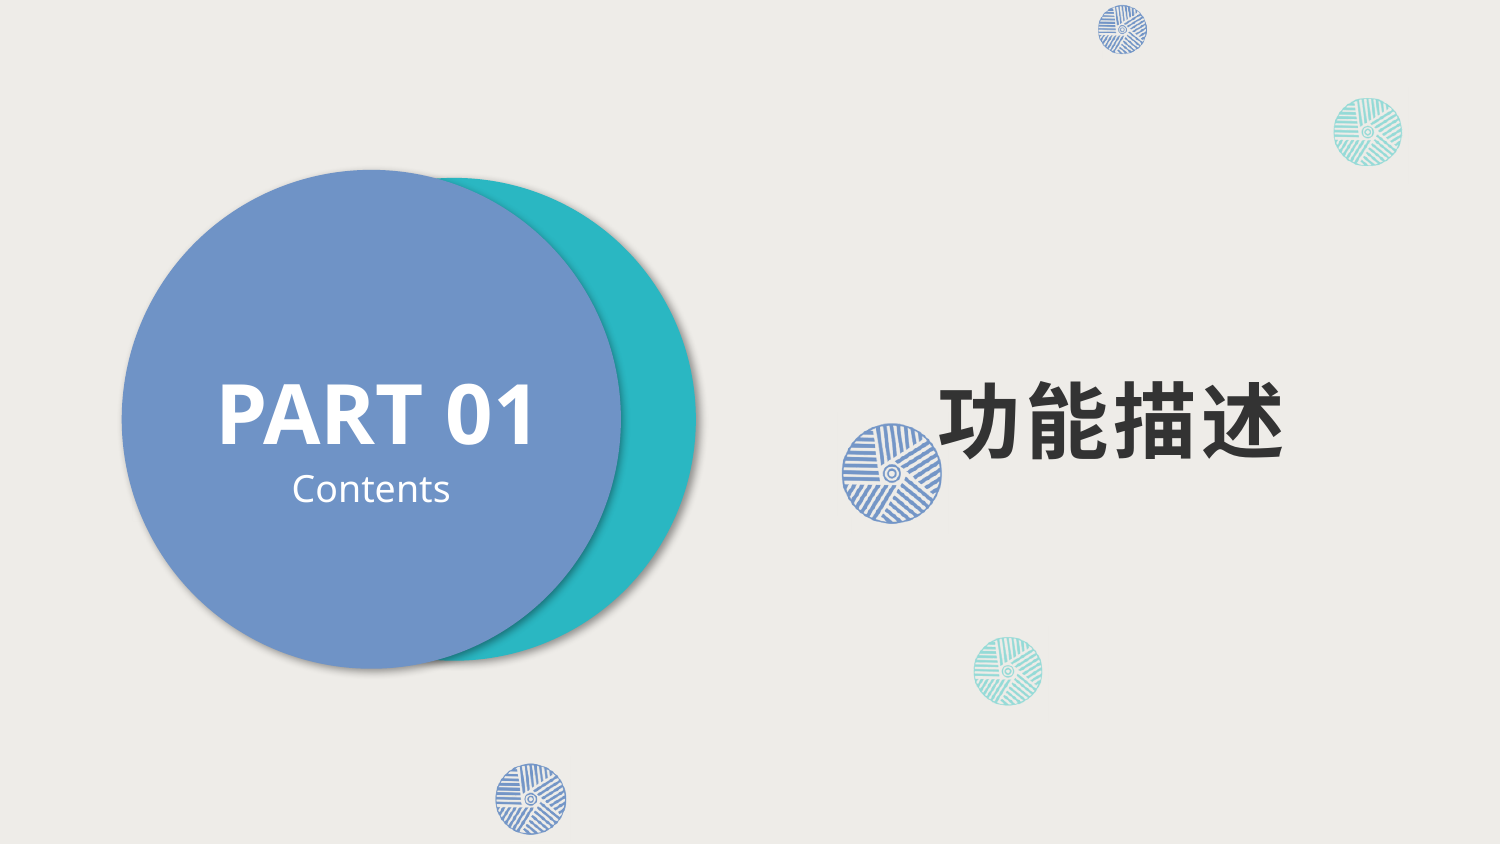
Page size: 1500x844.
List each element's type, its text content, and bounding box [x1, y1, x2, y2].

text_box 功能描述 [1222, 313, 1403, 475]
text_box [121, 169, 621, 669]
picture [44, 0, 1458, 844]
